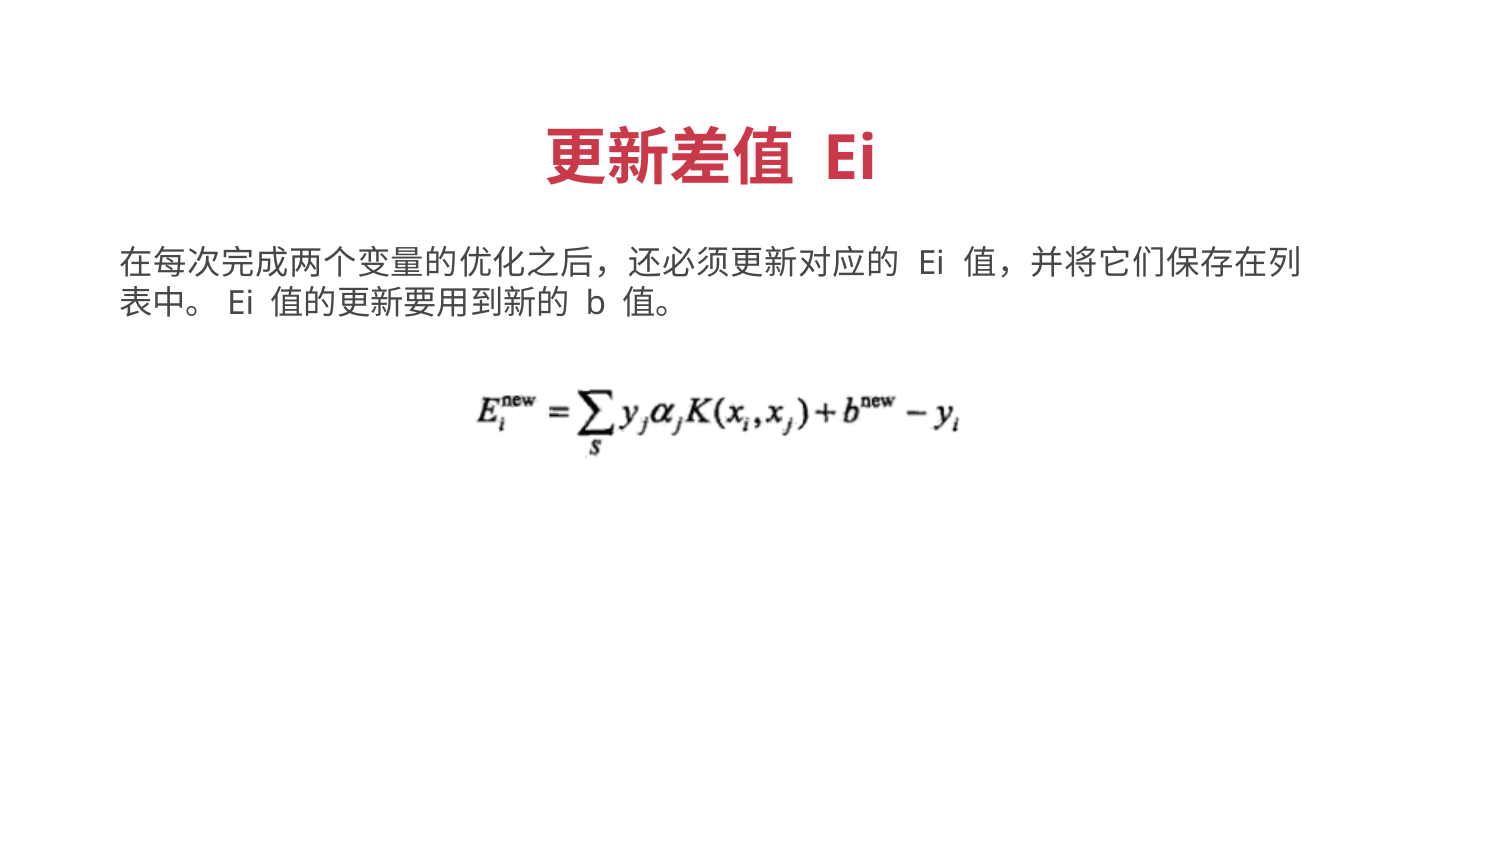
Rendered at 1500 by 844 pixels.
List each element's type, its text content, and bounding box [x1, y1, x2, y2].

text_box 在每次完成两个变量的优化之后，还必须更新对应的 Ei 值，并将它们保存在列表中。Ei 值的更新要用到新的 b 值。 [29, 233, 1317, 329]
text_box 更新差值 Ei [529, 109, 893, 200]
picture [454, 374, 988, 470]
